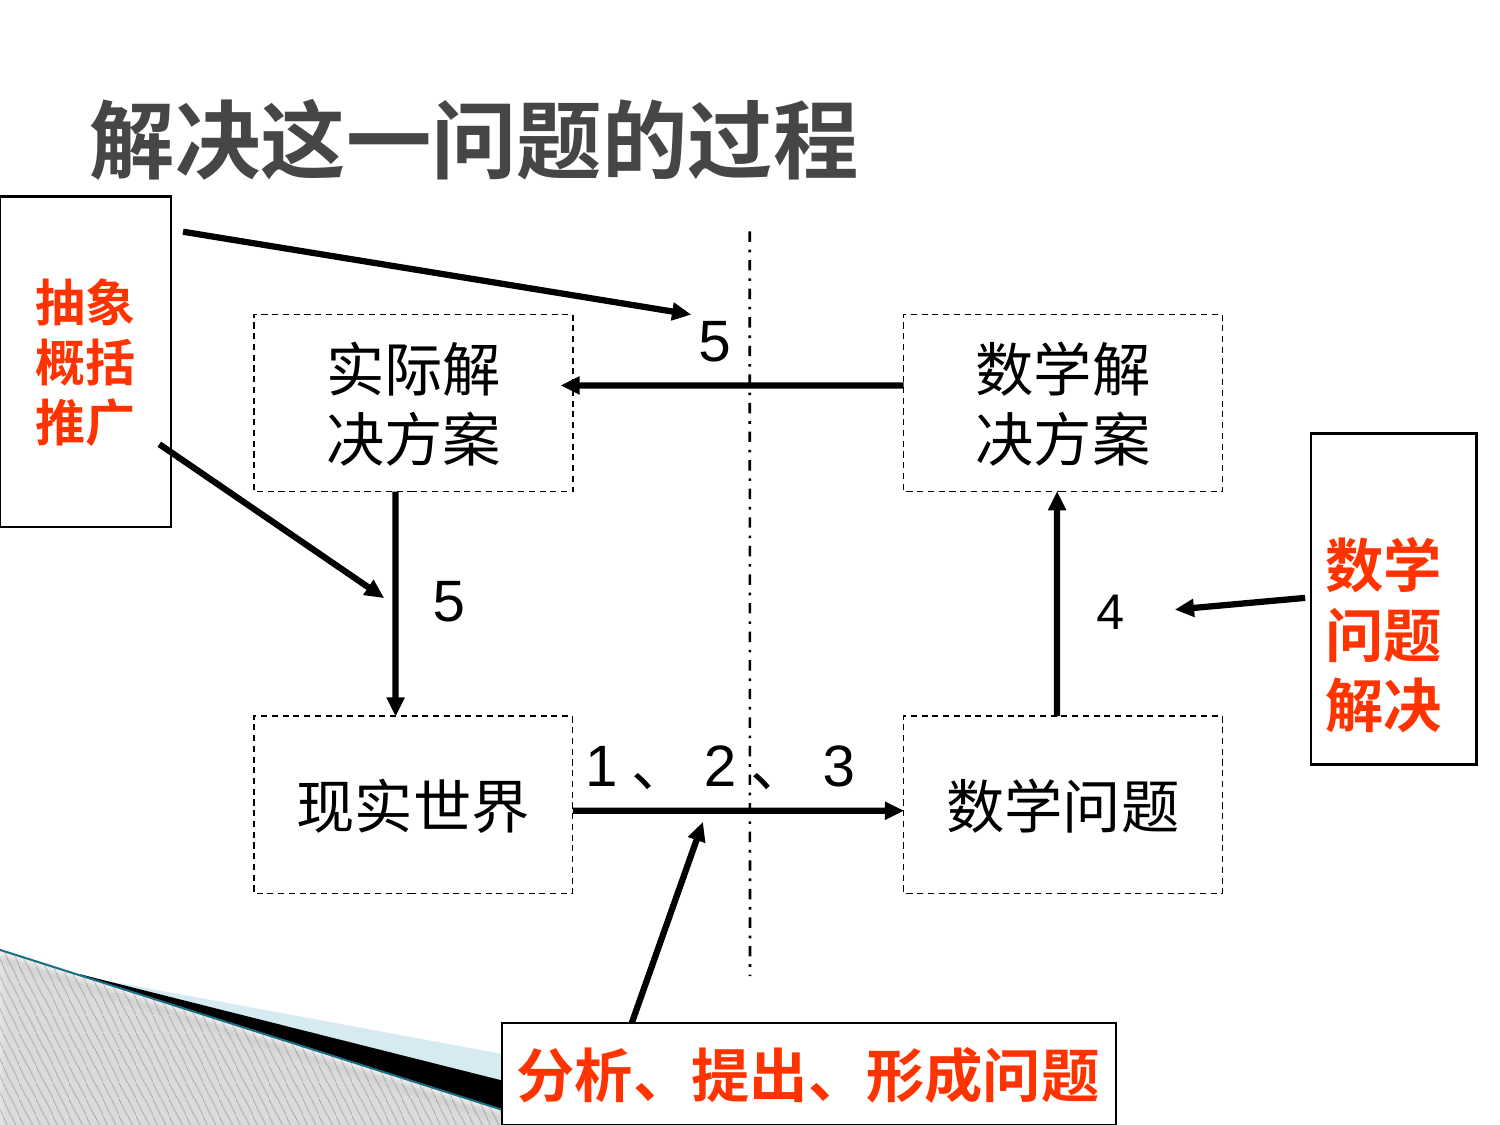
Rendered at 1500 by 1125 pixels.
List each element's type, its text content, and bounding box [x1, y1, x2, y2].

text_box 数学 问题 解决 [1311, 433, 1477, 765]
text_box [194, 219, 1294, 988]
text_box [1050, 491, 1064, 717]
text_box 1、2、3 [584, 727, 856, 799]
text_box [631, 822, 705, 1024]
text_box 分析、提出、形成问题 [502, 1023, 1117, 1125]
text_box 数学解 决方案 [903, 314, 1223, 492]
text_box [183, 231, 691, 319]
text_box [389, 491, 402, 717]
title 解决这一问题的过程 [75, 45, 1425, 233]
text_box 5 [407, 562, 490, 634]
text_box 数学问题 [903, 716, 1223, 894]
text_box [1175, 597, 1306, 615]
text_box 5 [620, 302, 810, 374]
text_box 抽象 概括 推广 [0, 196, 172, 528]
text_box [560, 379, 904, 392]
text_box [159, 444, 384, 598]
text_box 现实世界 [253, 716, 573, 894]
text_box [750, 804, 904, 817]
text_box 4 [1068, 574, 1152, 645]
text_box 实际解 决方案 [254, 314, 573, 492]
